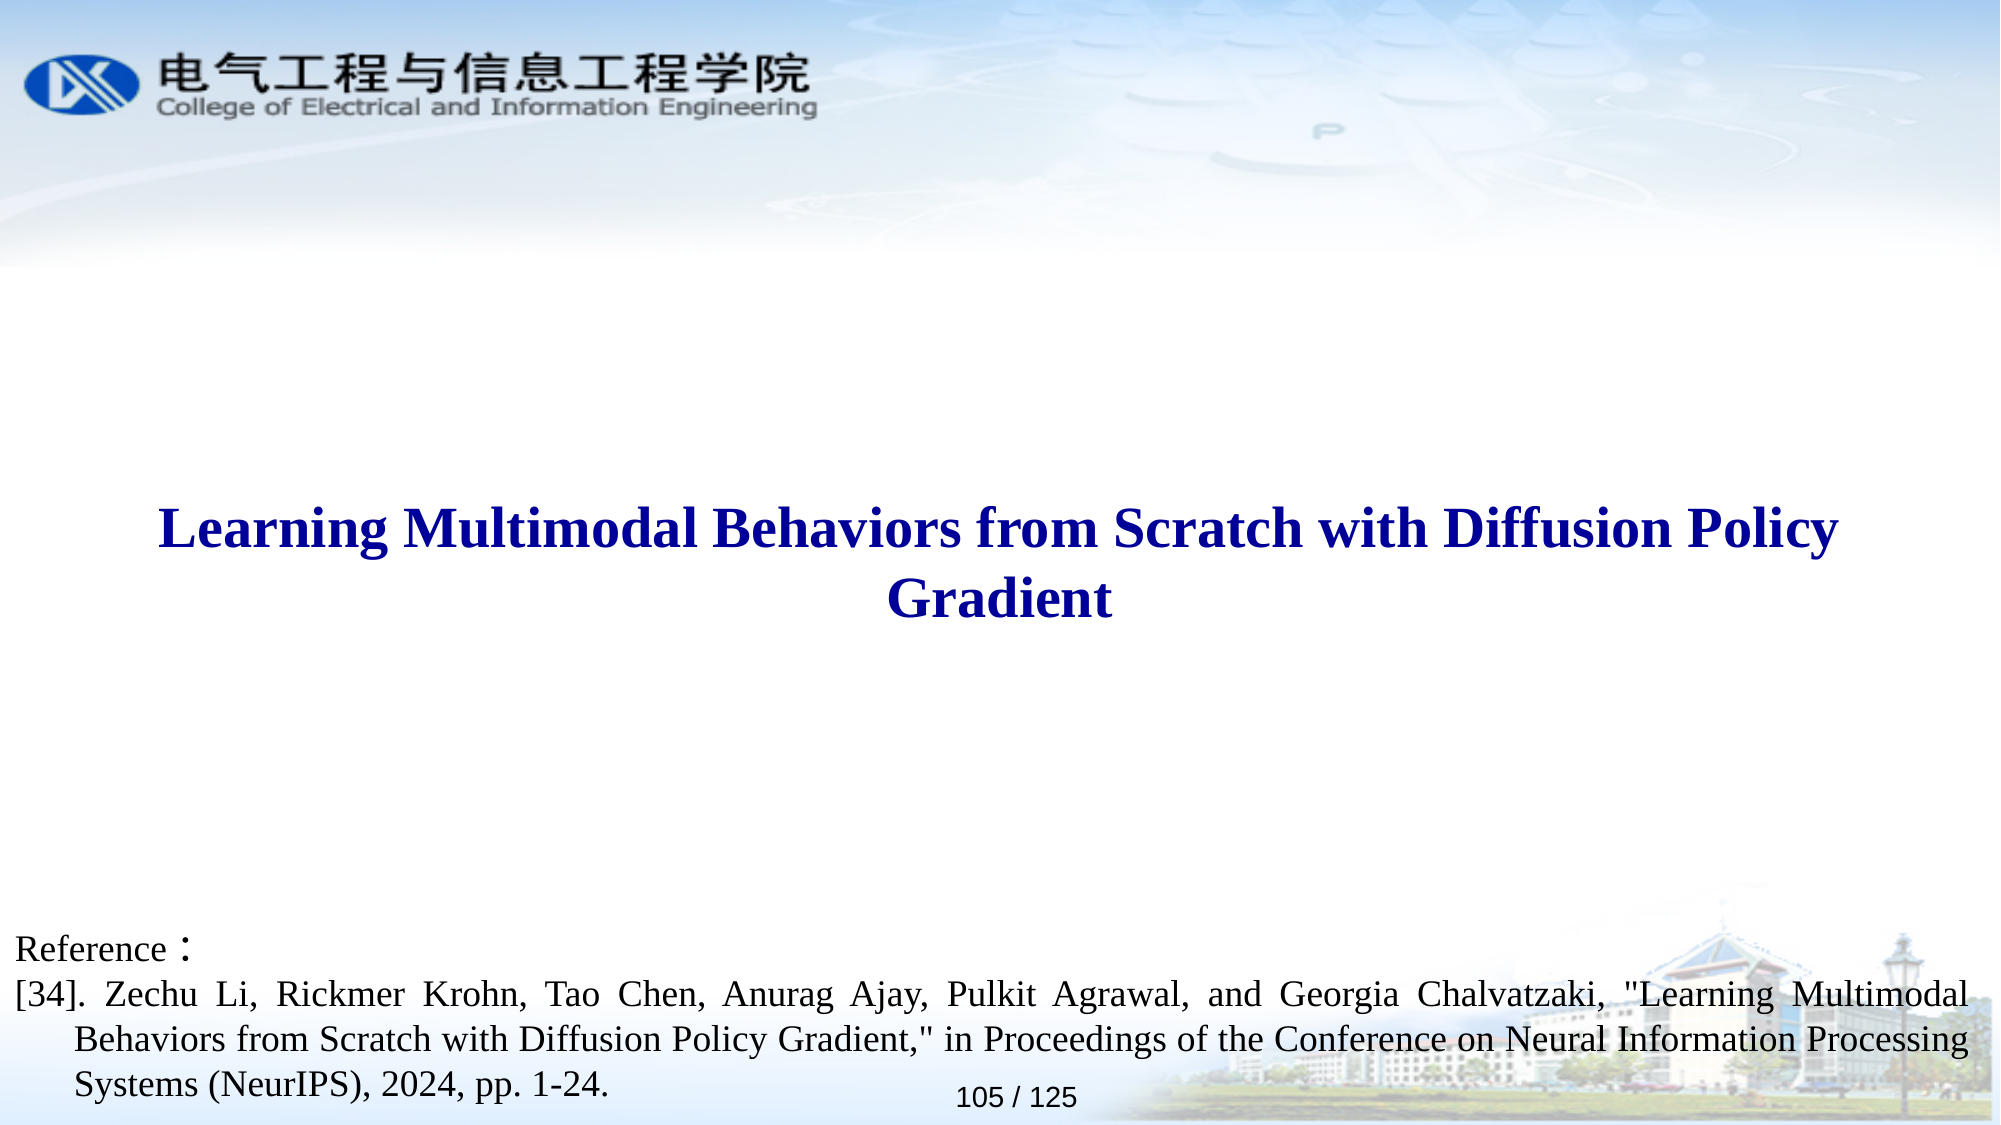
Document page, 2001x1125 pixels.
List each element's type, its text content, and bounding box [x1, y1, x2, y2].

text_box [0, 905, 2000, 1125]
text_box 105 / 125 [829, 1070, 1213, 1125]
text_box Learning Multimodal Behaviors from Scratch with Diffusion Policy Gradient [58, 481, 1942, 637]
text_box Reference： [34]. Zechu Li, Rickmer Krohn, Tao Chen, Anurag Ajay, Pulkit Agrawal, and Georgia Chalvatzaki, "Learning Multimodal Behaviors from Scratch with Diffusion Policy Gradient," in Proceedings of the Conference on Neural Information Processing Systems (NeurIPS), 2024, pp. 1-24. [0, 916, 1987, 1112]
picture [0, 0, 2000, 905]
